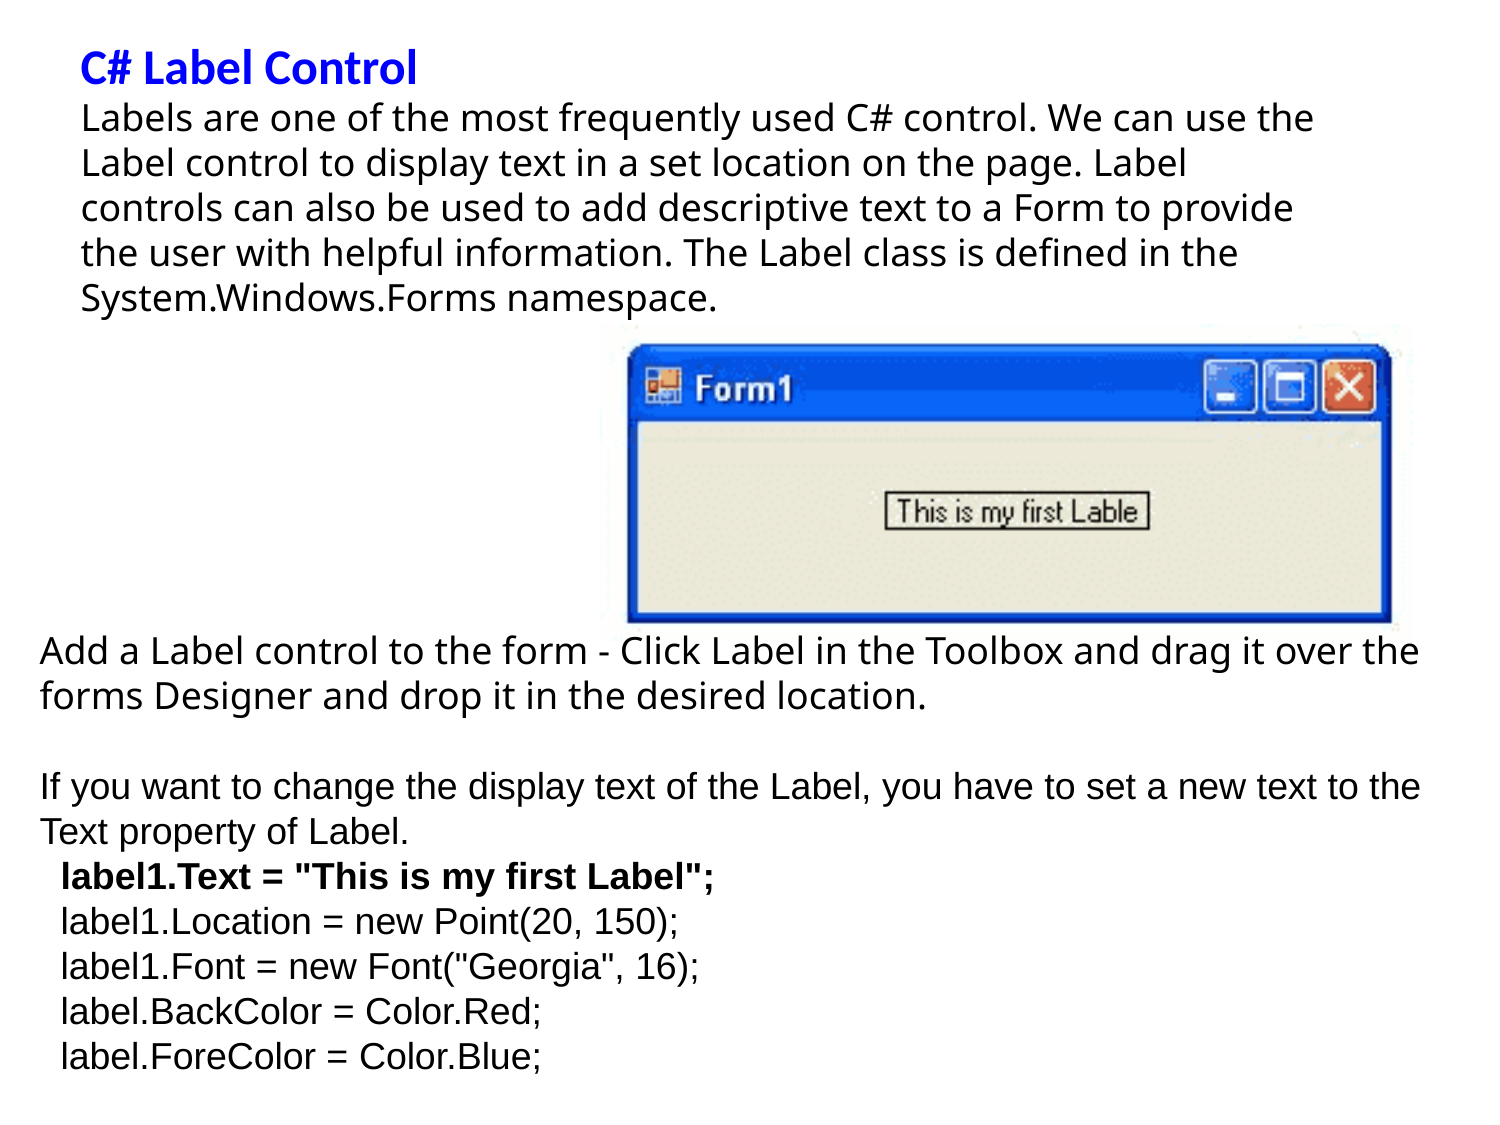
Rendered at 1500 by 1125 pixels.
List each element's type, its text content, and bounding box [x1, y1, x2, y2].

text_box C# Label Control Labels are one of the most frequently used C# control. We can use the Label control to display text in a set location on the page. Label controls can also be used to add descriptive text to a Form to provide the user with helpful information. The Label class is defined in the System.Windows.Forms namespace. [65, 26, 1336, 372]
text_box Add a Label control to the form - Click Label in the Toolbox and drag it over the forms Designer and drop it in the desired location. If you want to change the display text of the Label, you have to set a new text to the Text property of Label. label1.Text = "This is my first Label"; label1.Location = new Point(20, 150); label1.Font = new Font("Georgia", 16); label.BackColor = Color.Red; label.ForeColor = Color.Blue; [24, 619, 1463, 1125]
picture [599, 324, 1413, 642]
